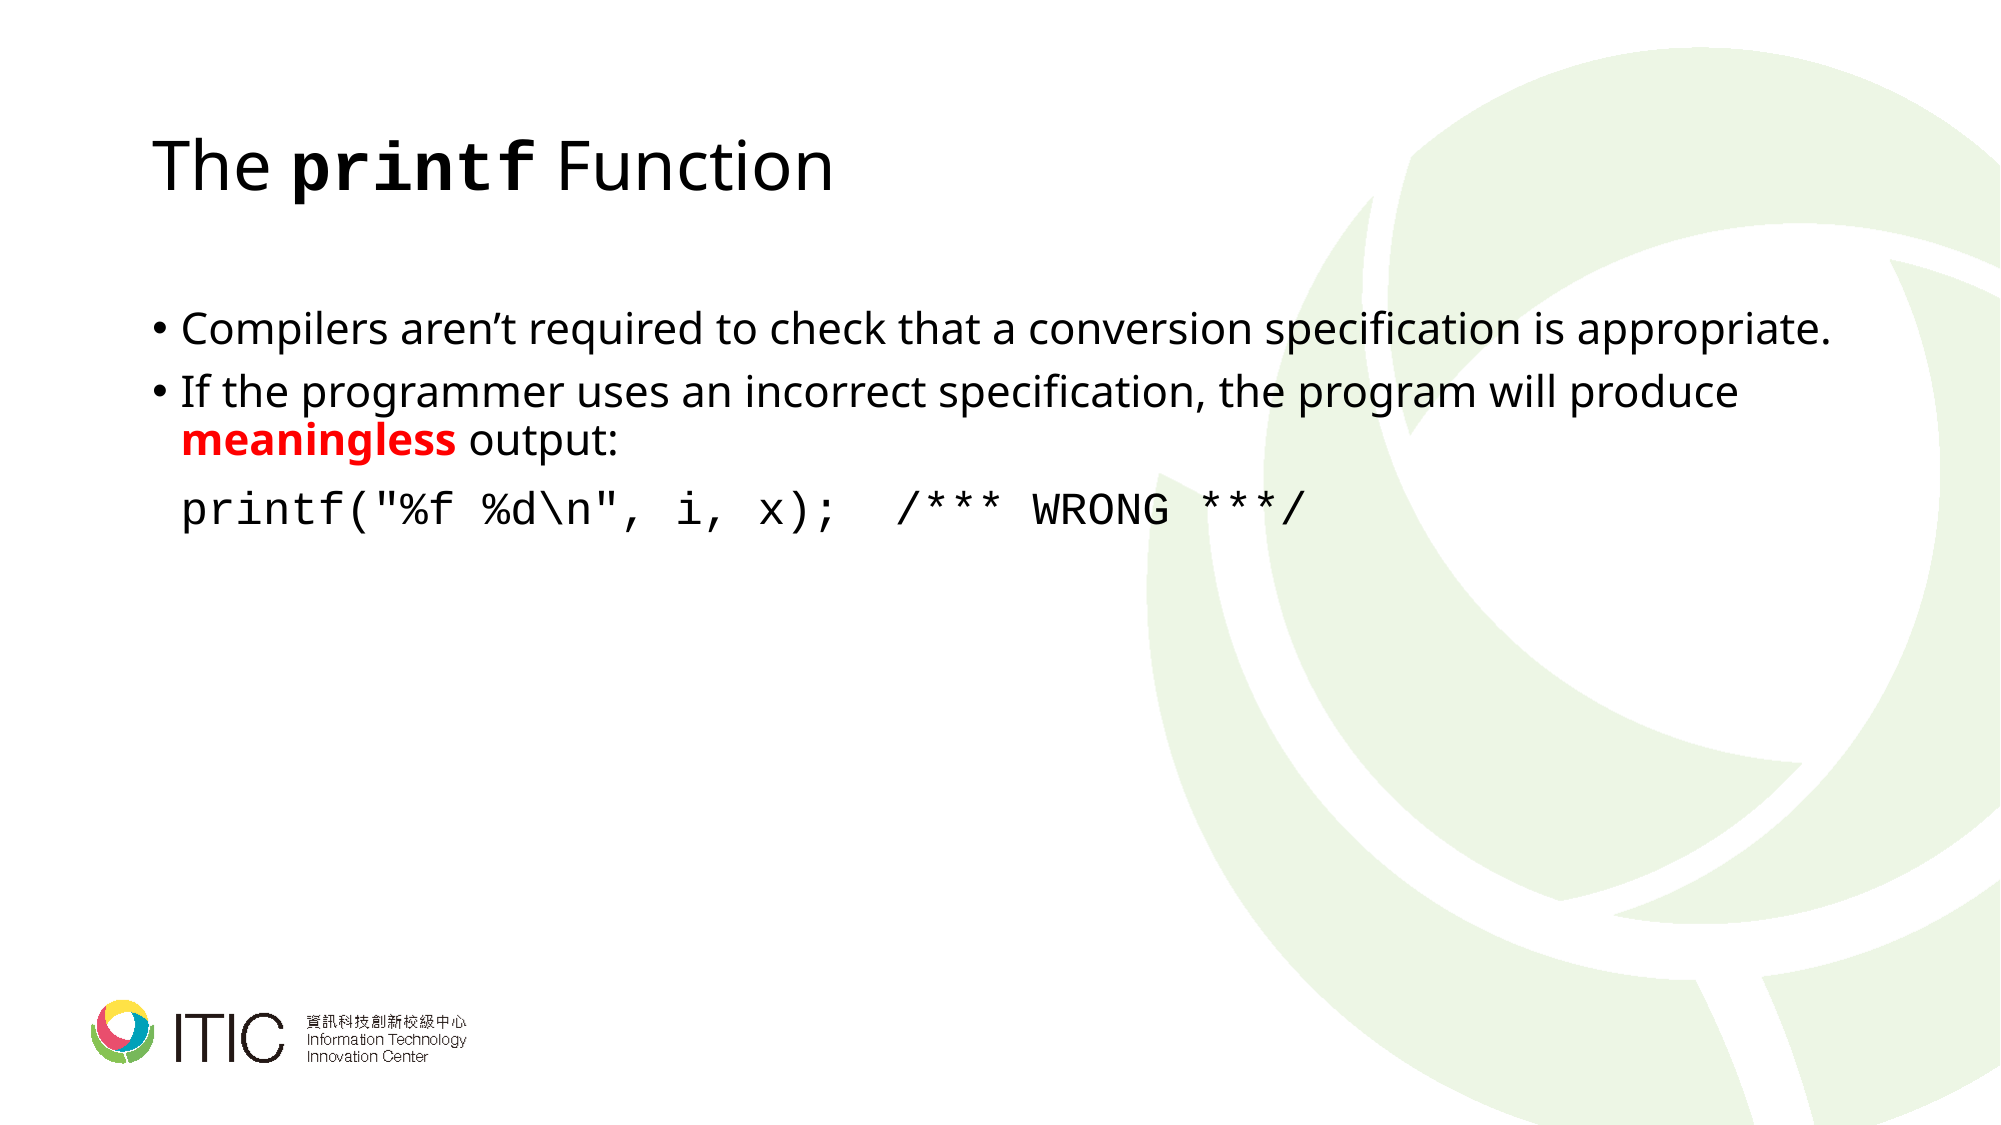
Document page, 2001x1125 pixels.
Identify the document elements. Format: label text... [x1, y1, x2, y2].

list Compilers aren’t required to check that a conversion specification is appropriate. If the programmer uses an incorrect specification, the program will produce meaningless output: printf("%f %d\n", i, x); /*** WRONG ***/ [137, 299, 1863, 1014]
picture [0, 0, 2001, 1125]
slide_number 5 [1412, 1042, 1863, 1103]
title The printf Function [137, 59, 1863, 278]
